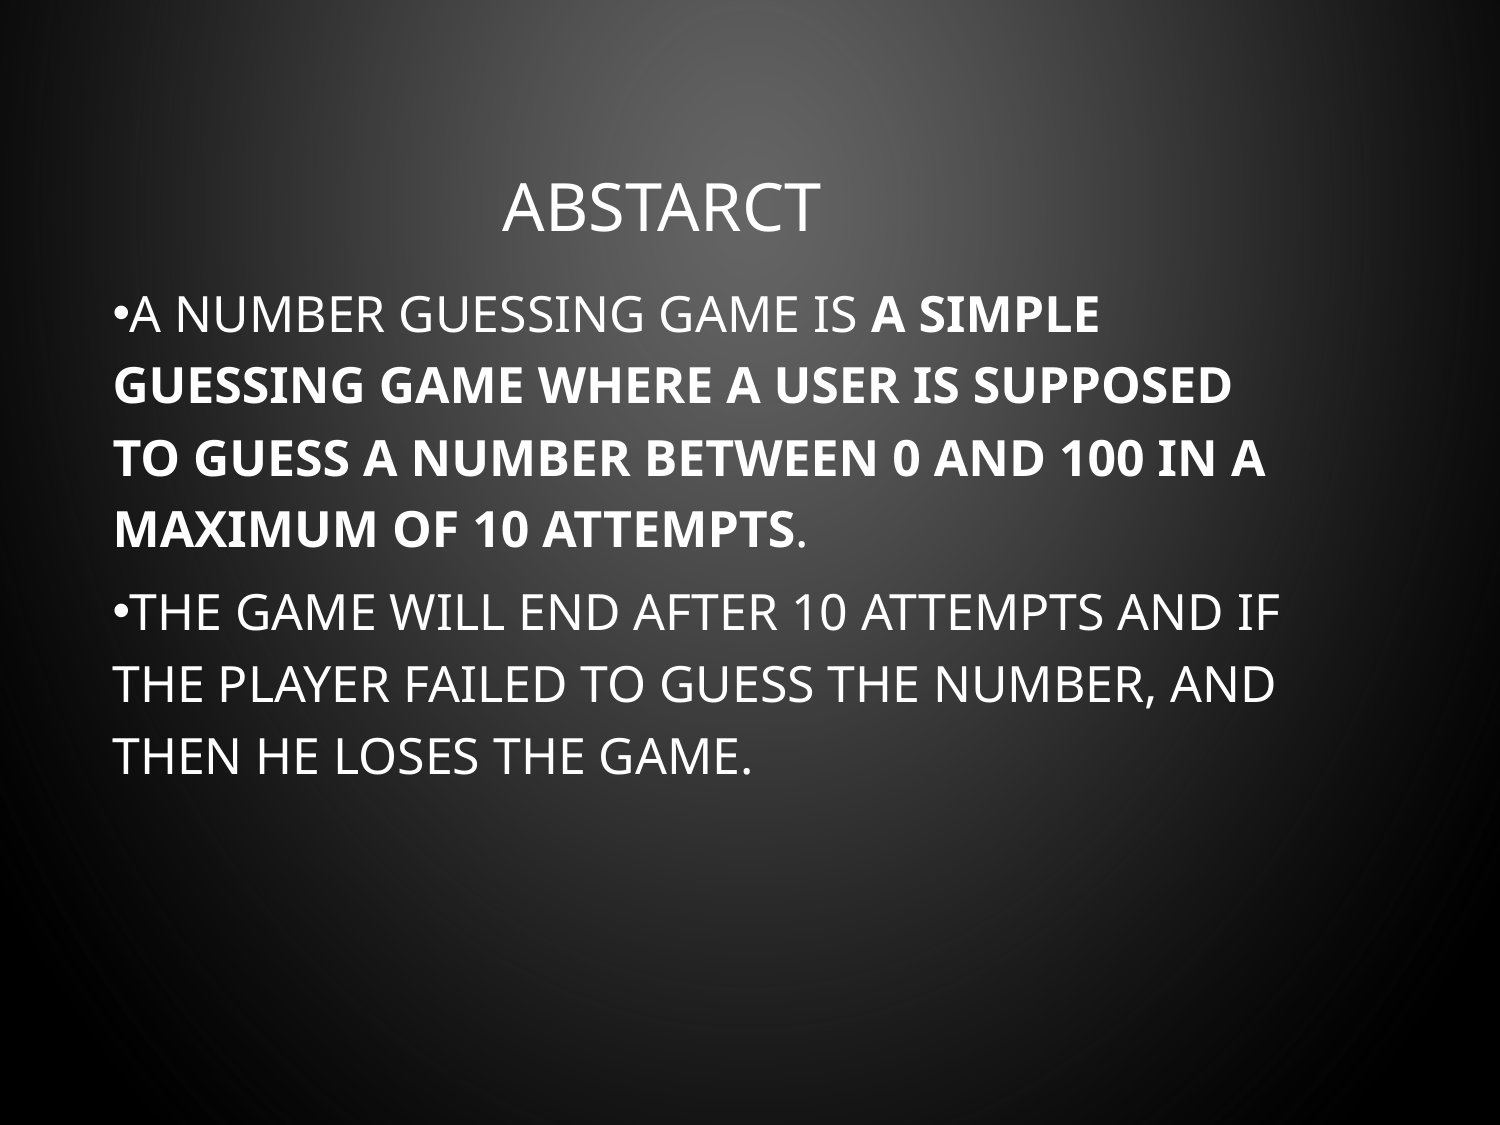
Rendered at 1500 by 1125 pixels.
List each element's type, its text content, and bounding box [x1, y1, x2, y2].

list A number guessing game is a simple guessing game where a user is supposed to guess a number between 0 and 100 in a maximum of 10 attempts. The game will end after 10 attempts and if the player failed to guess the number, and then he loses the game. [0, 262, 1325, 1075]
title ABSTARCT [142, 152, 1183, 262]
picture [0, 0, 1500, 1125]
